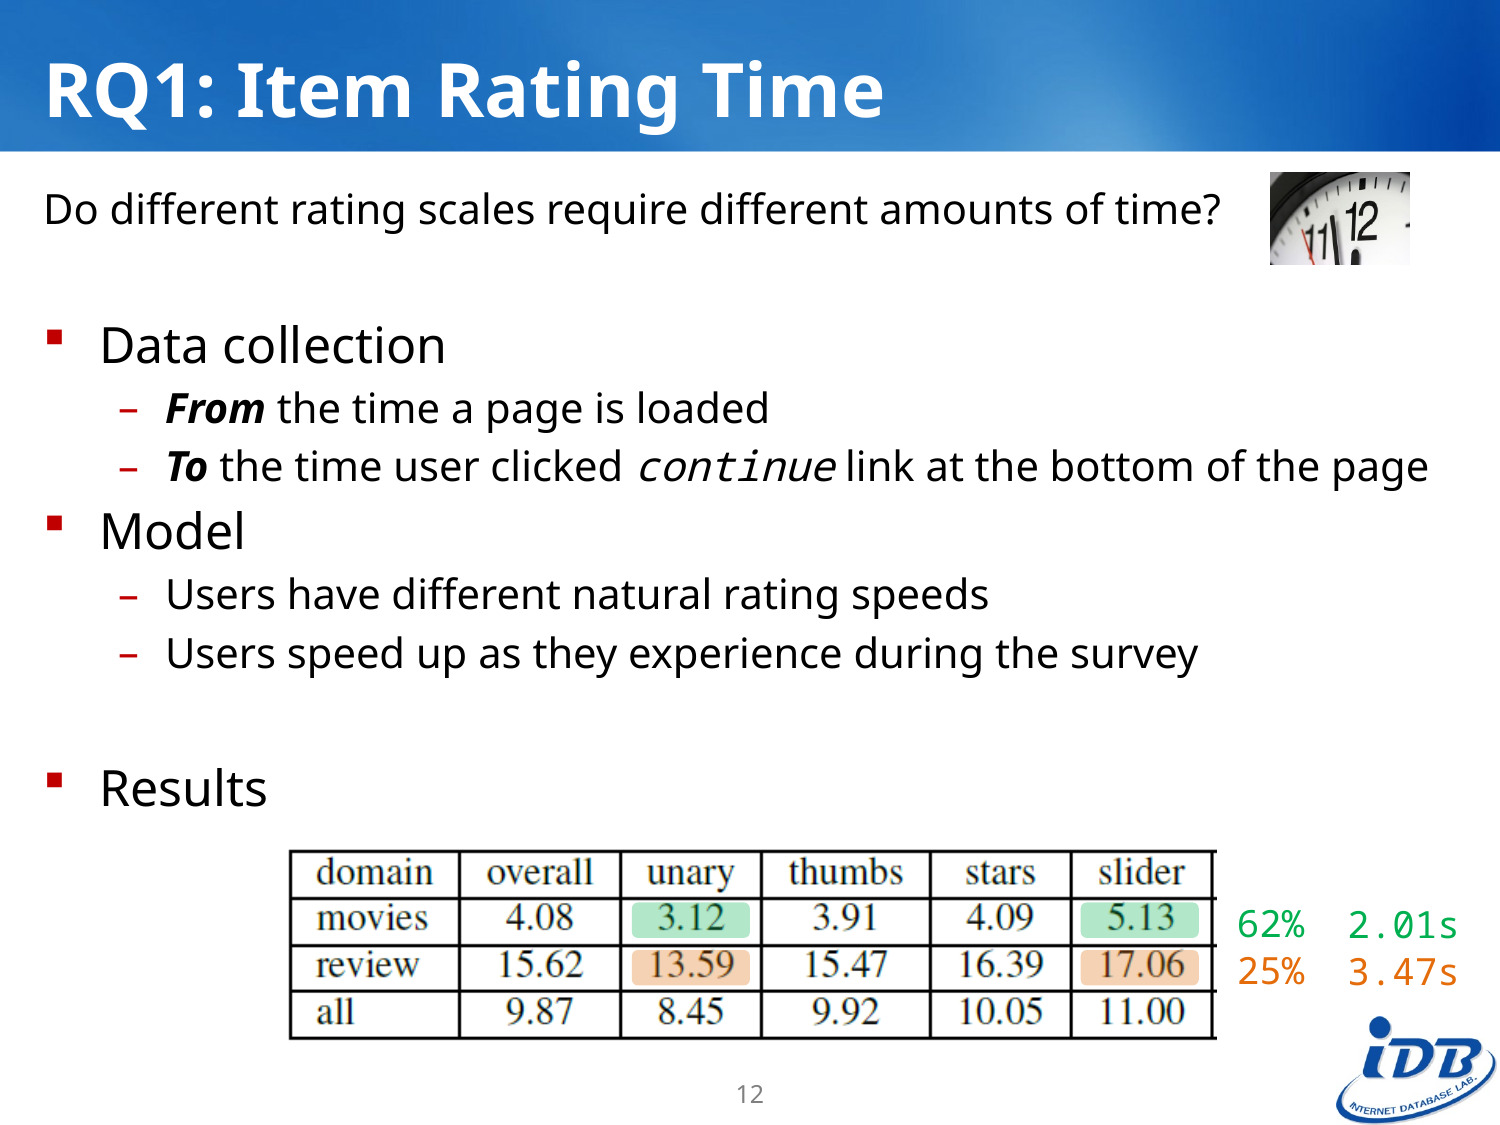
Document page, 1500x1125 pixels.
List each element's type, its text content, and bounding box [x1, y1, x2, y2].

text_box 3.47s [1332, 940, 1475, 1001]
title RQ1: Item Rating Time [28, 23, 1472, 153]
picture [0, 0, 1500, 1125]
list Do different rating scales require different amounts of time? Data collection From the time a page is loaded To the time user clicked continue link at the bottom of the page Model Users have different natural rating speeds Users speed up as they experience during the survey Results [28, 175, 1472, 1067]
text_box 2.01s [1332, 893, 1475, 940]
text_box 25% [1222, 940, 1320, 1000]
text_box 62% [1222, 892, 1320, 940]
slide_number 12 [688, 1078, 812, 1114]
